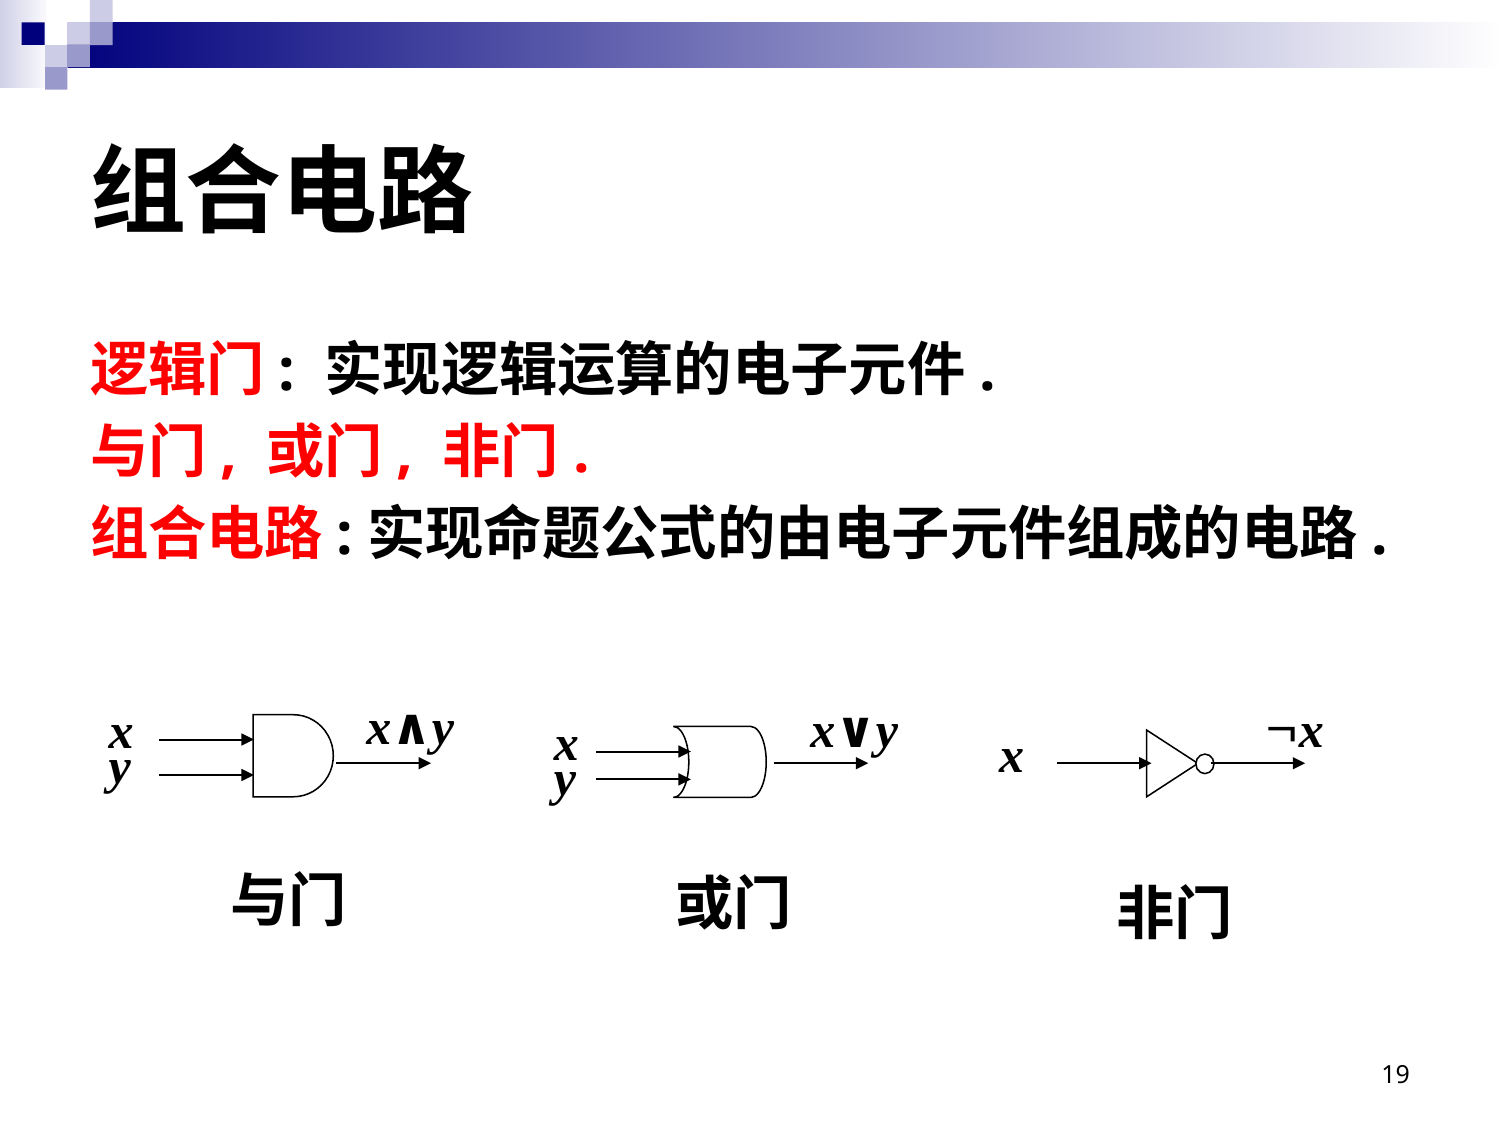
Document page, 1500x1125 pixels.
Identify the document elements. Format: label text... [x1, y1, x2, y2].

slide_number 19 [1074, 1025, 1425, 1100]
list 逻辑门: 实现逻辑运算的电子元件. 与门, 或门, 非门. 组合电路:实现命题公式的由电子元件组成的电路. [75, 324, 1425, 610]
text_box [93, 686, 1360, 973]
title 组合电路 [75, 75, 1425, 300]
